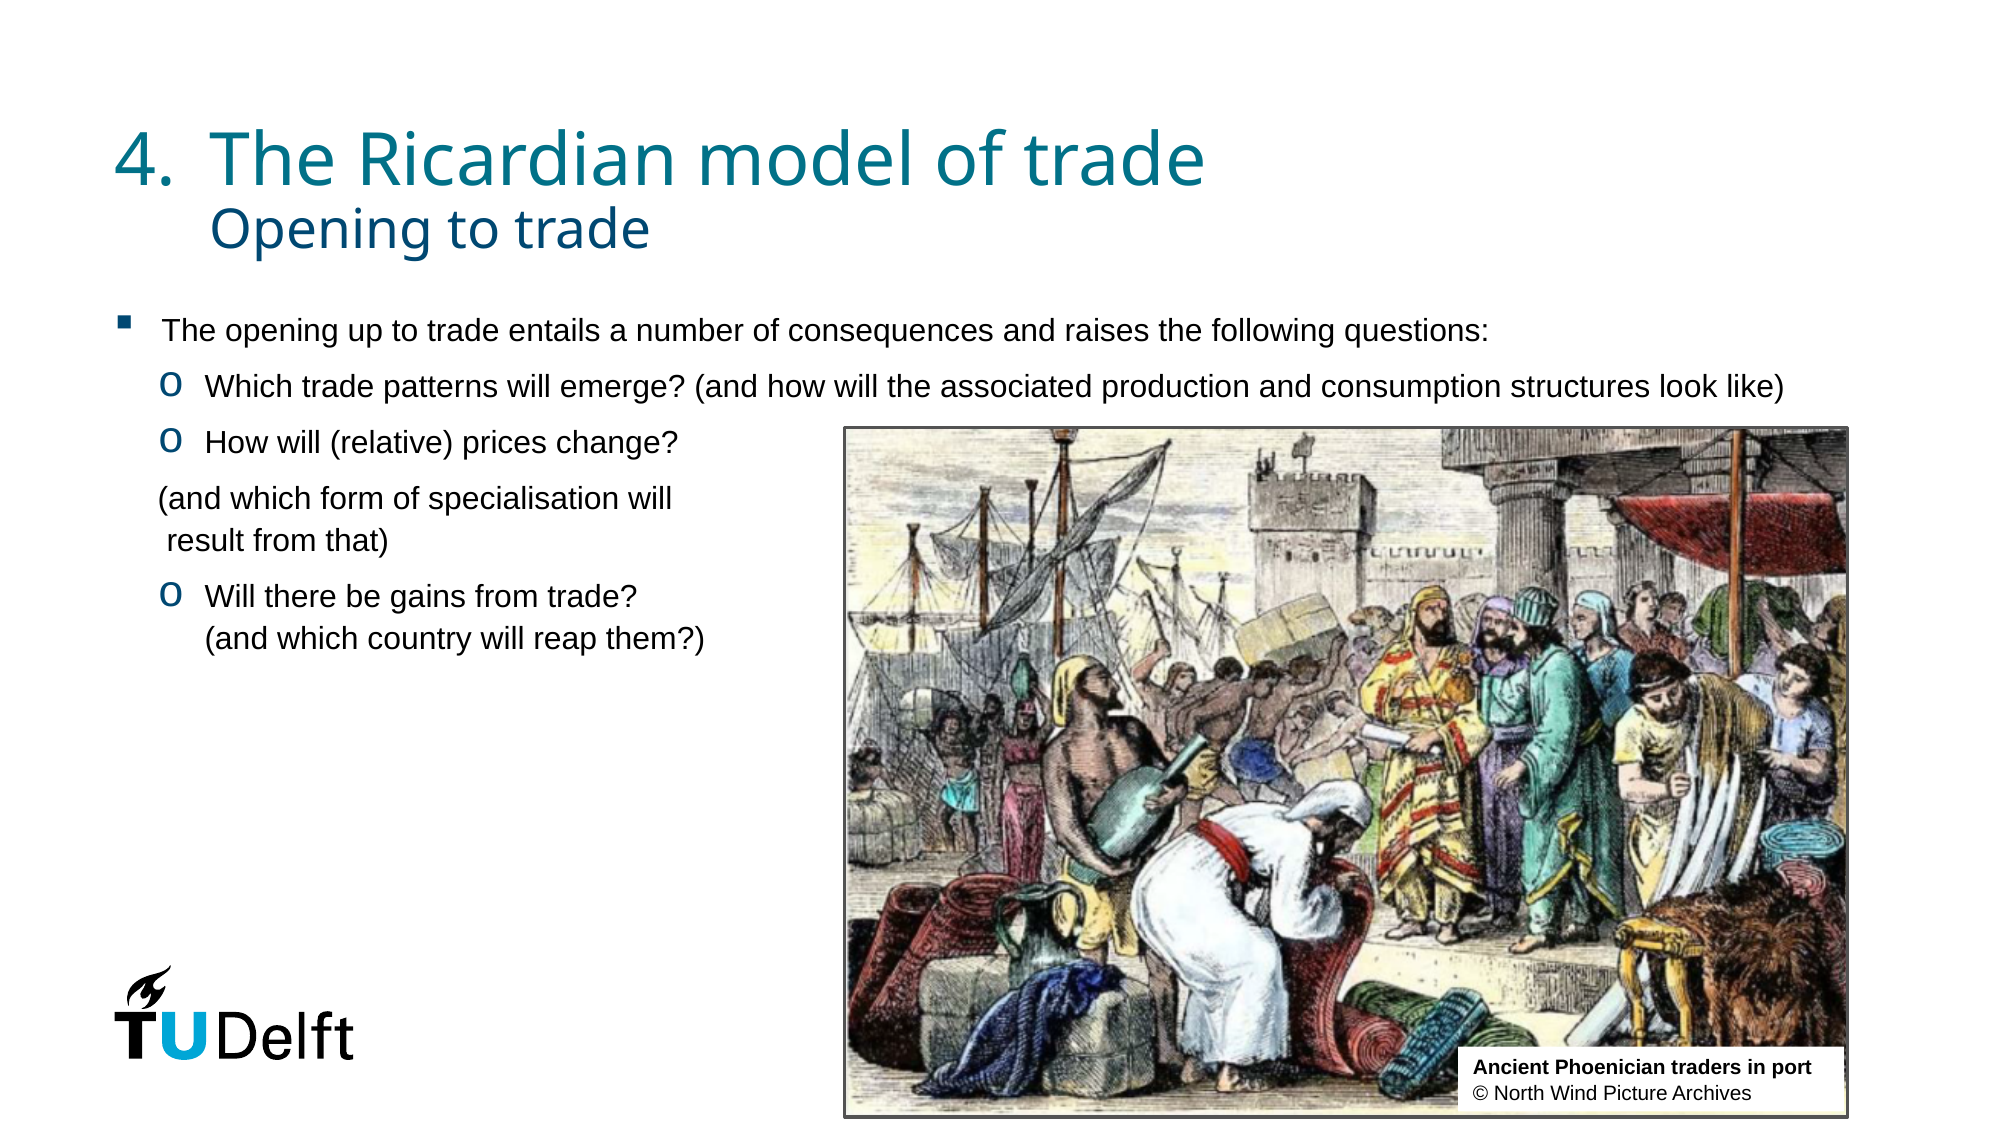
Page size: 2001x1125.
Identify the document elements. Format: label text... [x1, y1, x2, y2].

text_box [84, 251, 1469, 998]
list The opening up to trade entails a number of consequences and raises the following questions: Which trade patterns will emerge? (and how will the associated production and consumption structures look like) How will (relative) prices change? (and which form of specialisation will result from that) Will there be gains from trade? (and which country will reap them?) [1469, 305, 1824, 426]
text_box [846, 428, 1847, 1116]
title 4. The Ricardian model of trade Opening to trade [114, 121, 1883, 262]
